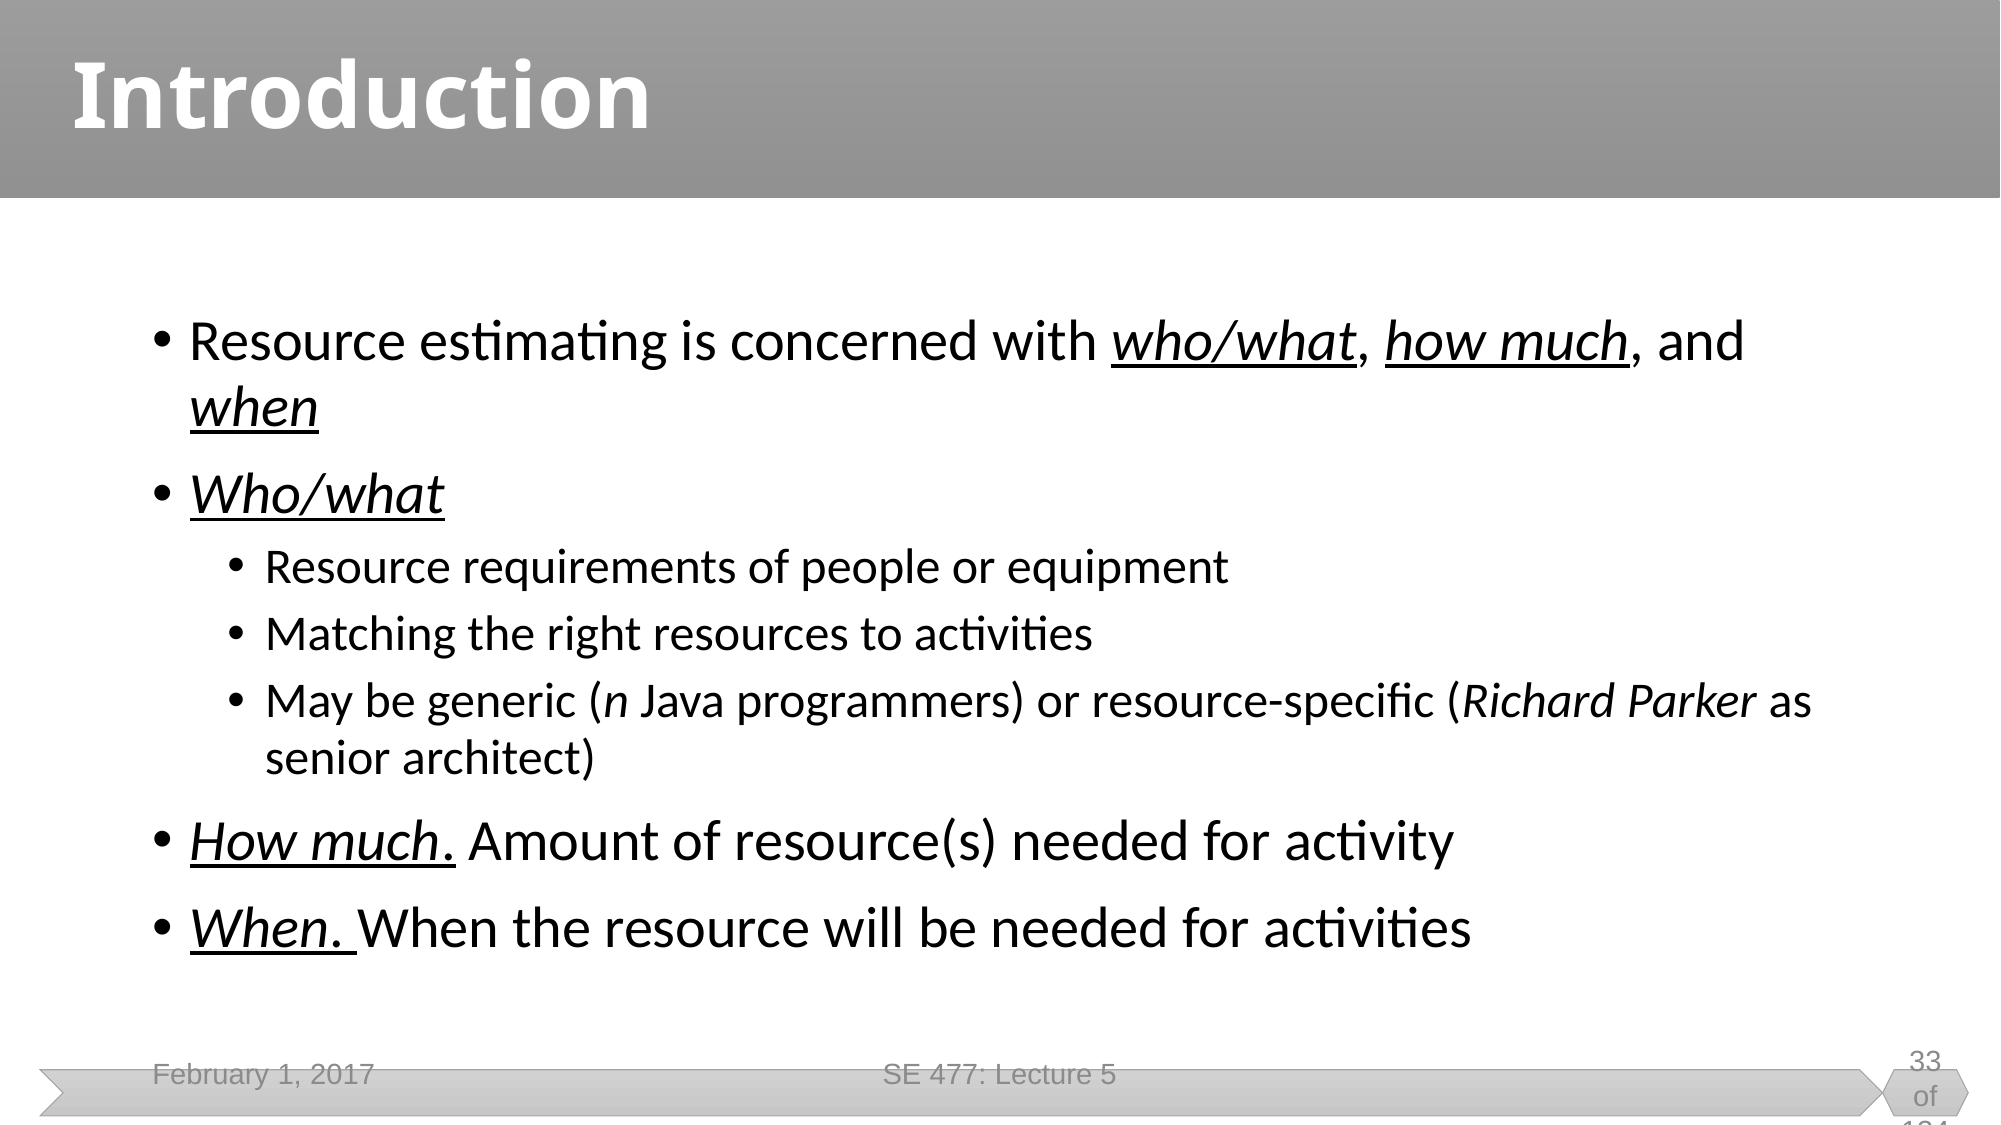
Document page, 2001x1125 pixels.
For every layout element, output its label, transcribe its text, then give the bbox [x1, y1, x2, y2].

slide_number 33 of 134 [1882, 1065, 1969, 1125]
footer SE 477: Lecture 5 [662, 1042, 1338, 1103]
list Resource estimating is concerned with who/what, how much, and when Who/what Resource requirements of people or equipment Matching the right resources to activities May be generic (n Java programmers) or resource-specific (Richard Parker as senior architect) How much. Amount of resource(s) needed for activity When. When the resource will be needed for activities [137, 299, 1863, 1014]
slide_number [137, 1042, 588, 1103]
title Introduction [56, 0, 1969, 199]
